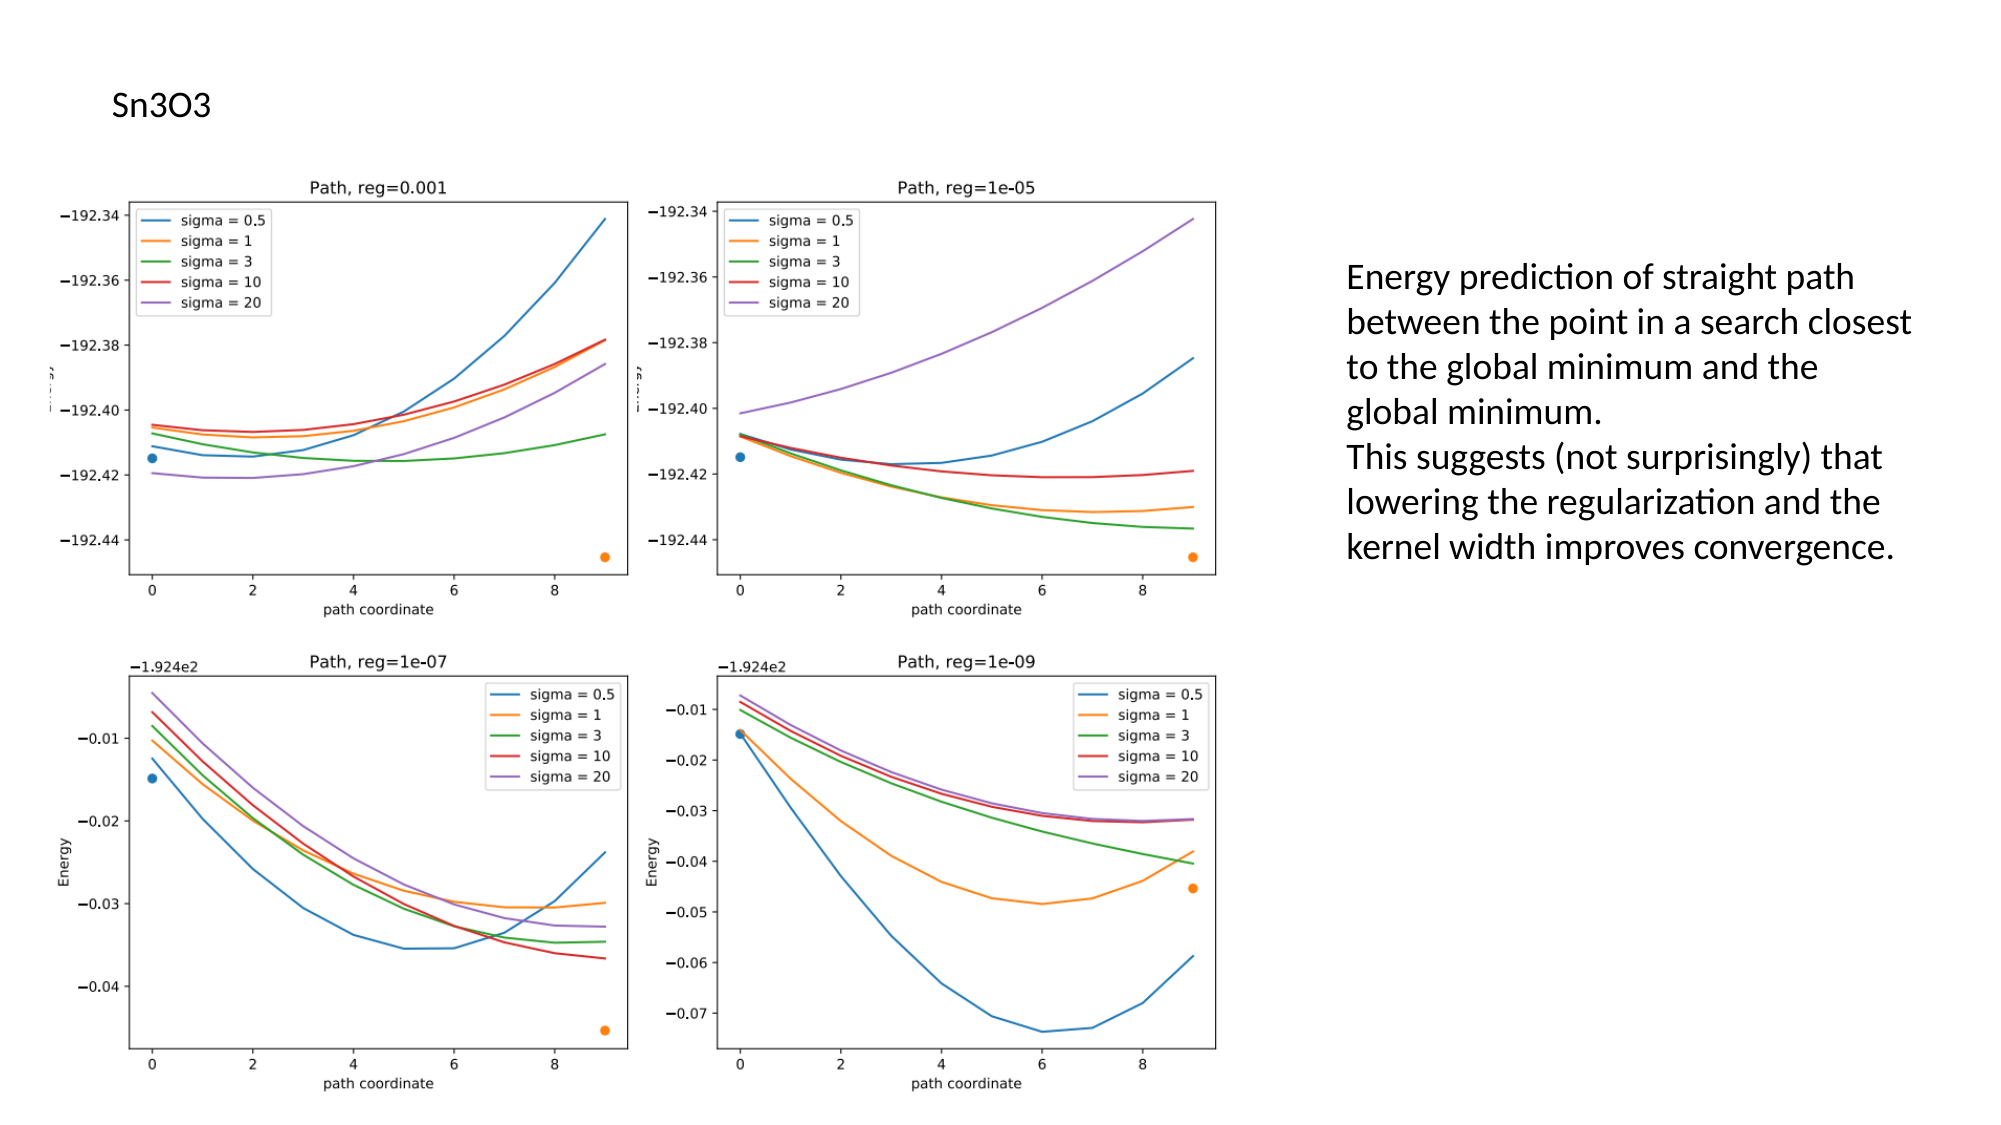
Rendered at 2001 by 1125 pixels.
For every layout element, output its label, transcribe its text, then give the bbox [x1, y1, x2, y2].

text_box Energy prediction of straight path between the point in a search closest to the global minimum and the global minimum. This suggests (not surprisingly) that lowering the regularization and the kernel width improves convergence. [1331, 244, 1937, 575]
text_box Sn3O3 [97, 72, 227, 133]
picture [49, 144, 1278, 1100]
